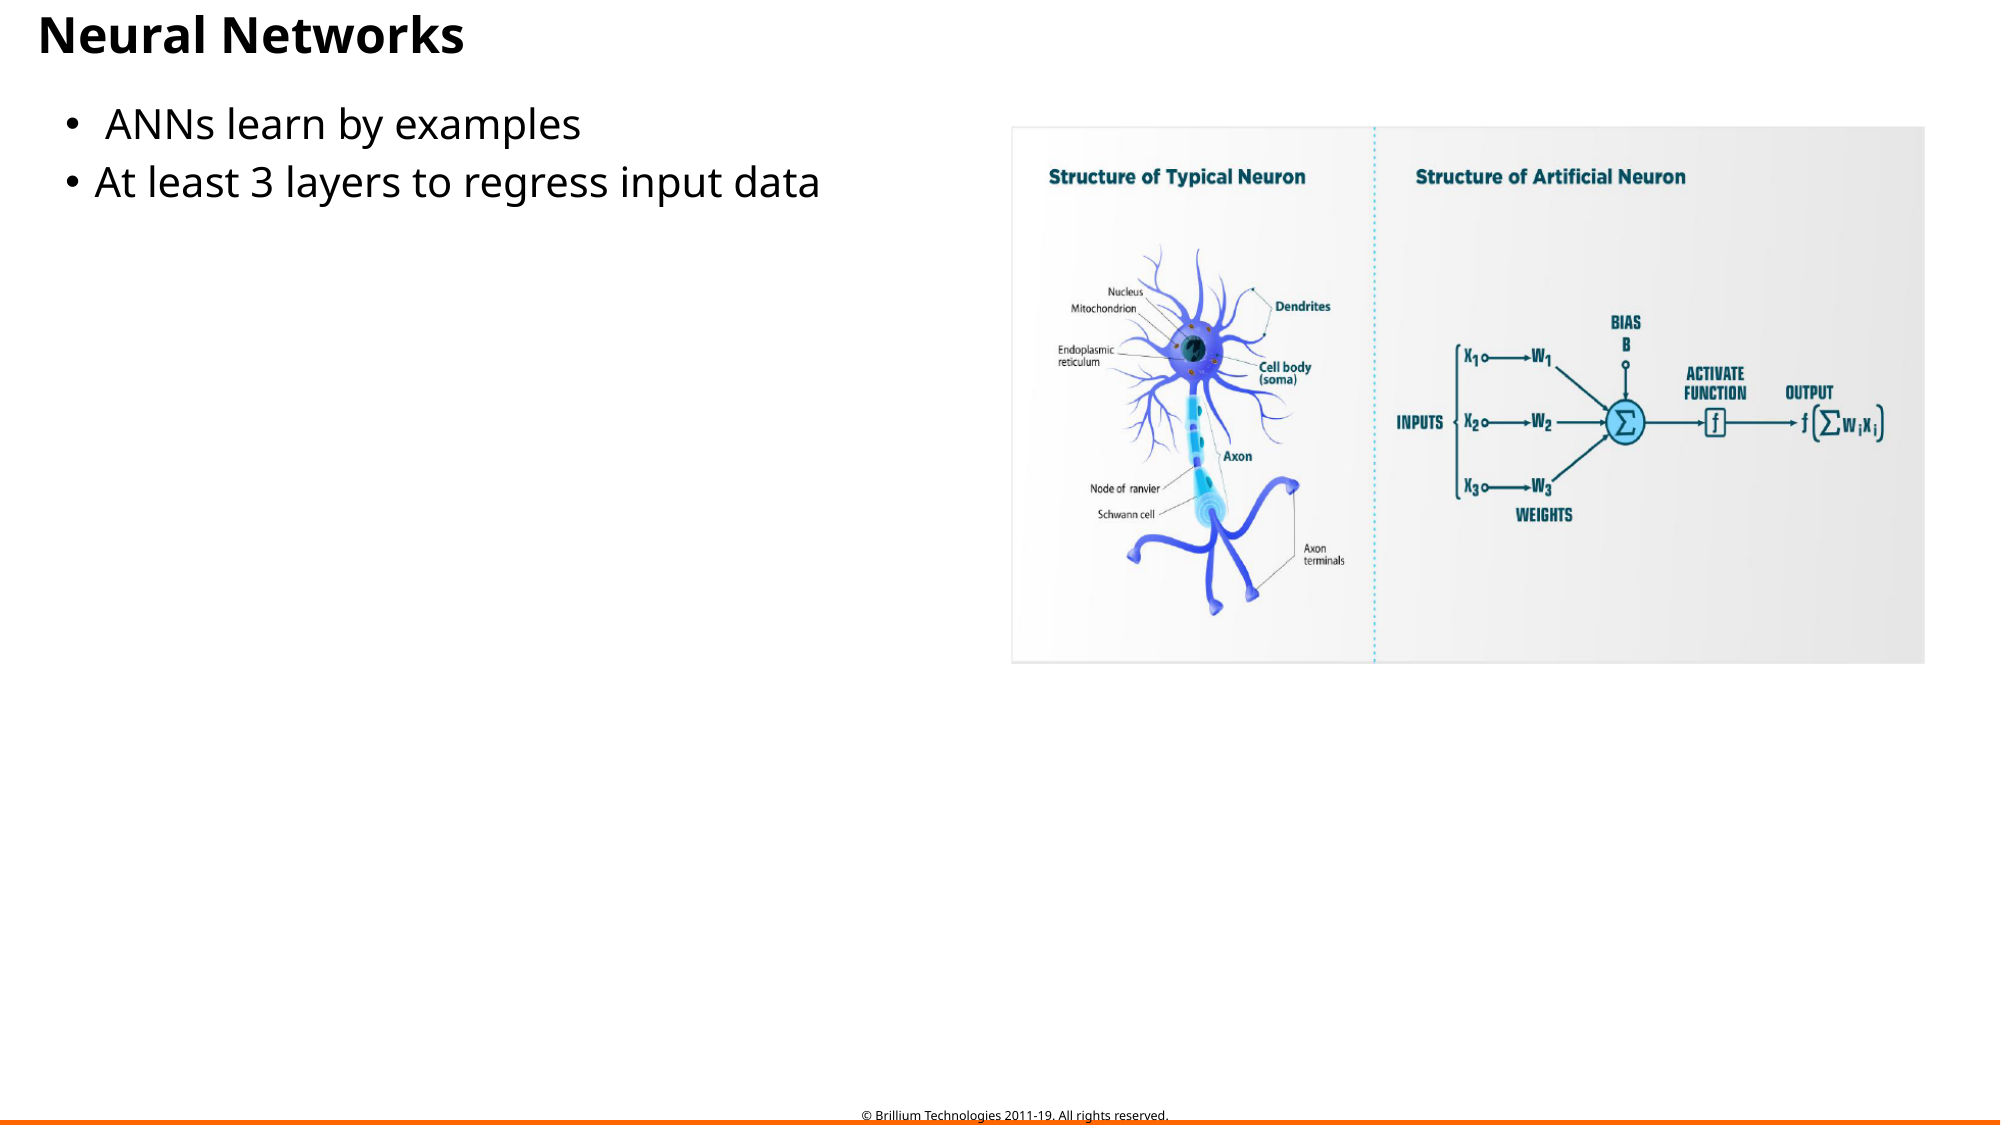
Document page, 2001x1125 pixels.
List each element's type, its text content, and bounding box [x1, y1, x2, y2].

list ANNs learn by examples At least 3 layers to regress input data [35, 90, 1900, 1067]
picture [999, 115, 1932, 669]
title Neural Networks [22, 0, 1900, 66]
